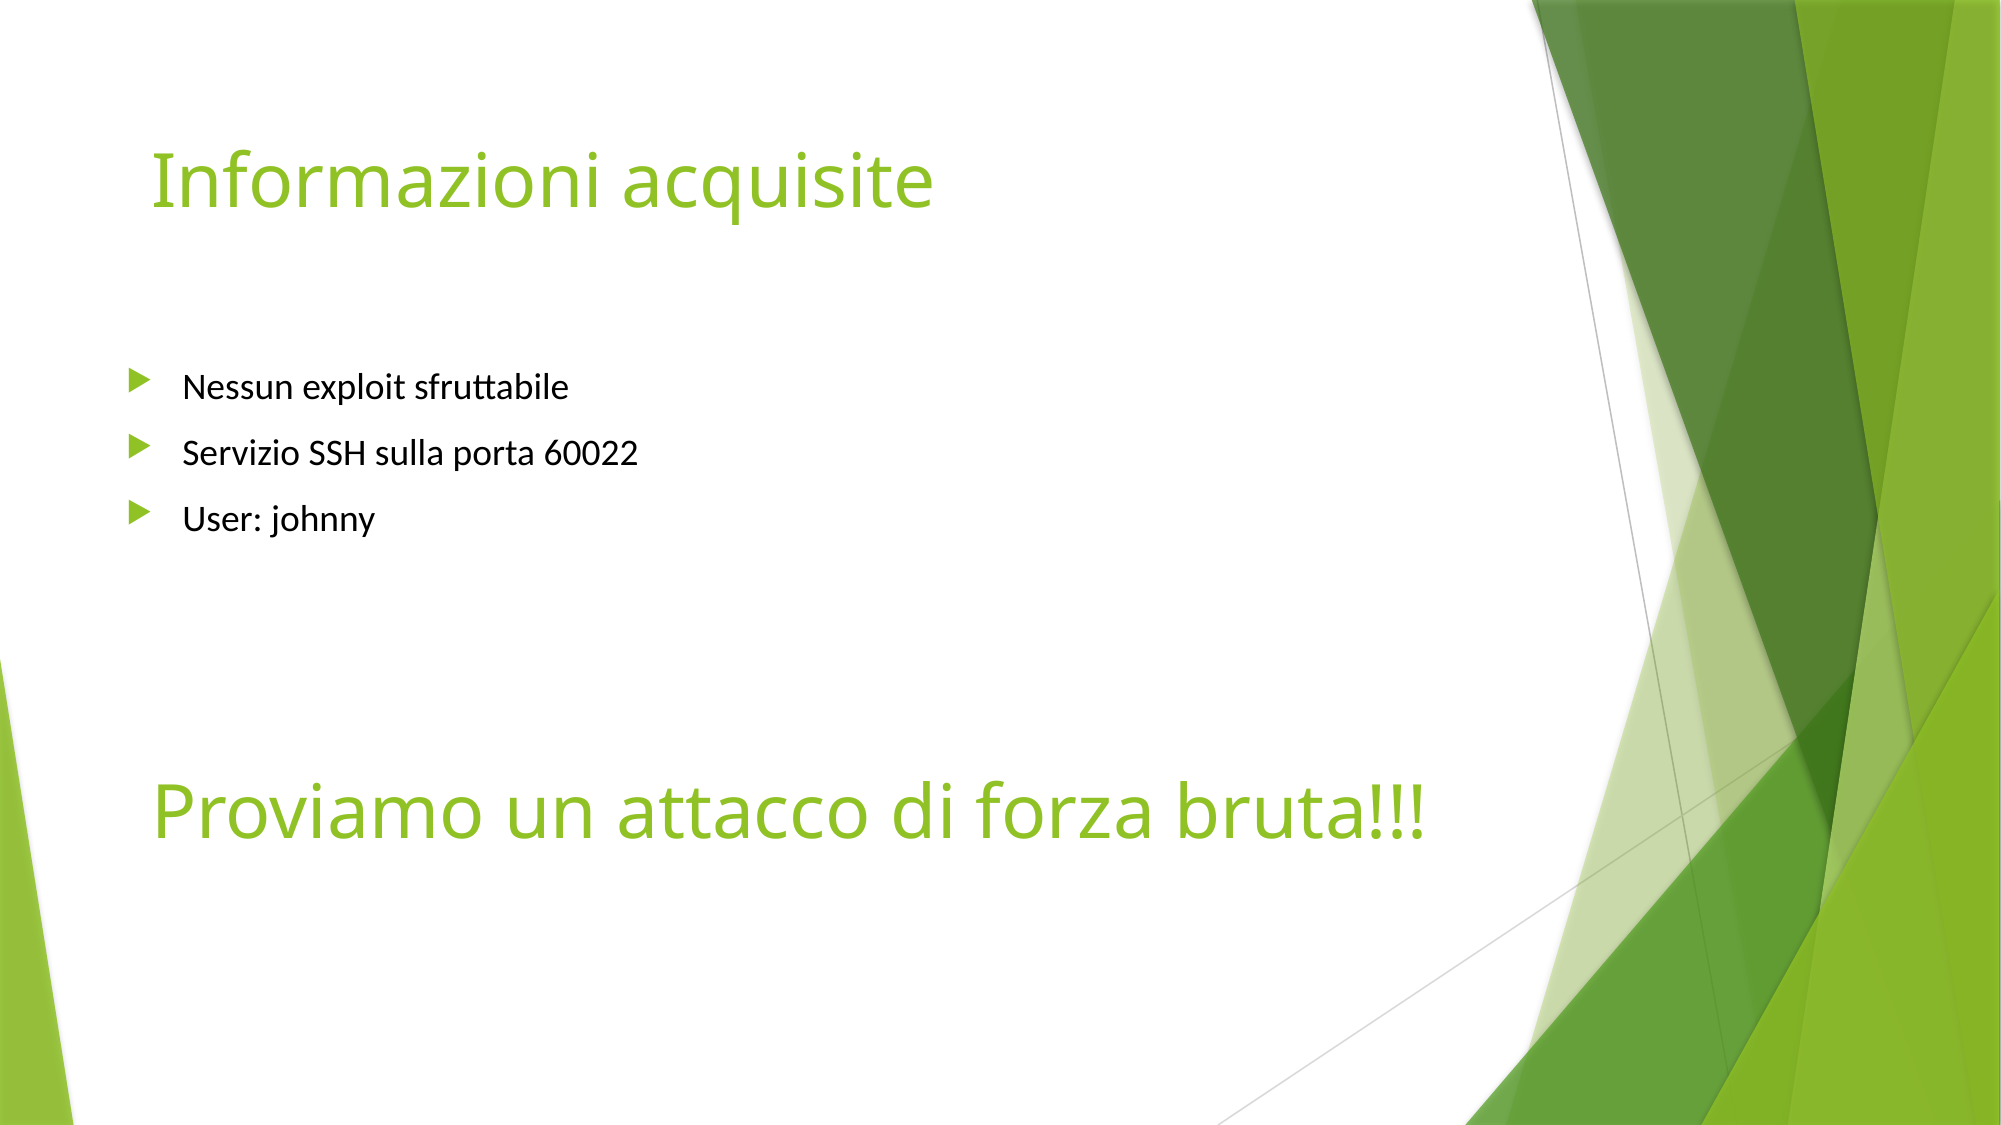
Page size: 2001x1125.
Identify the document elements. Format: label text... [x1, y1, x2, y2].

title Proviamo un attacco di forza bruta!!! [136, 755, 1547, 941]
list Nessun exploit sfruttabile Servizio SSH sulla porta 60022 User: johnny [111, 354, 1522, 633]
text_box Informazioni acquisite [136, 125, 1547, 342]
